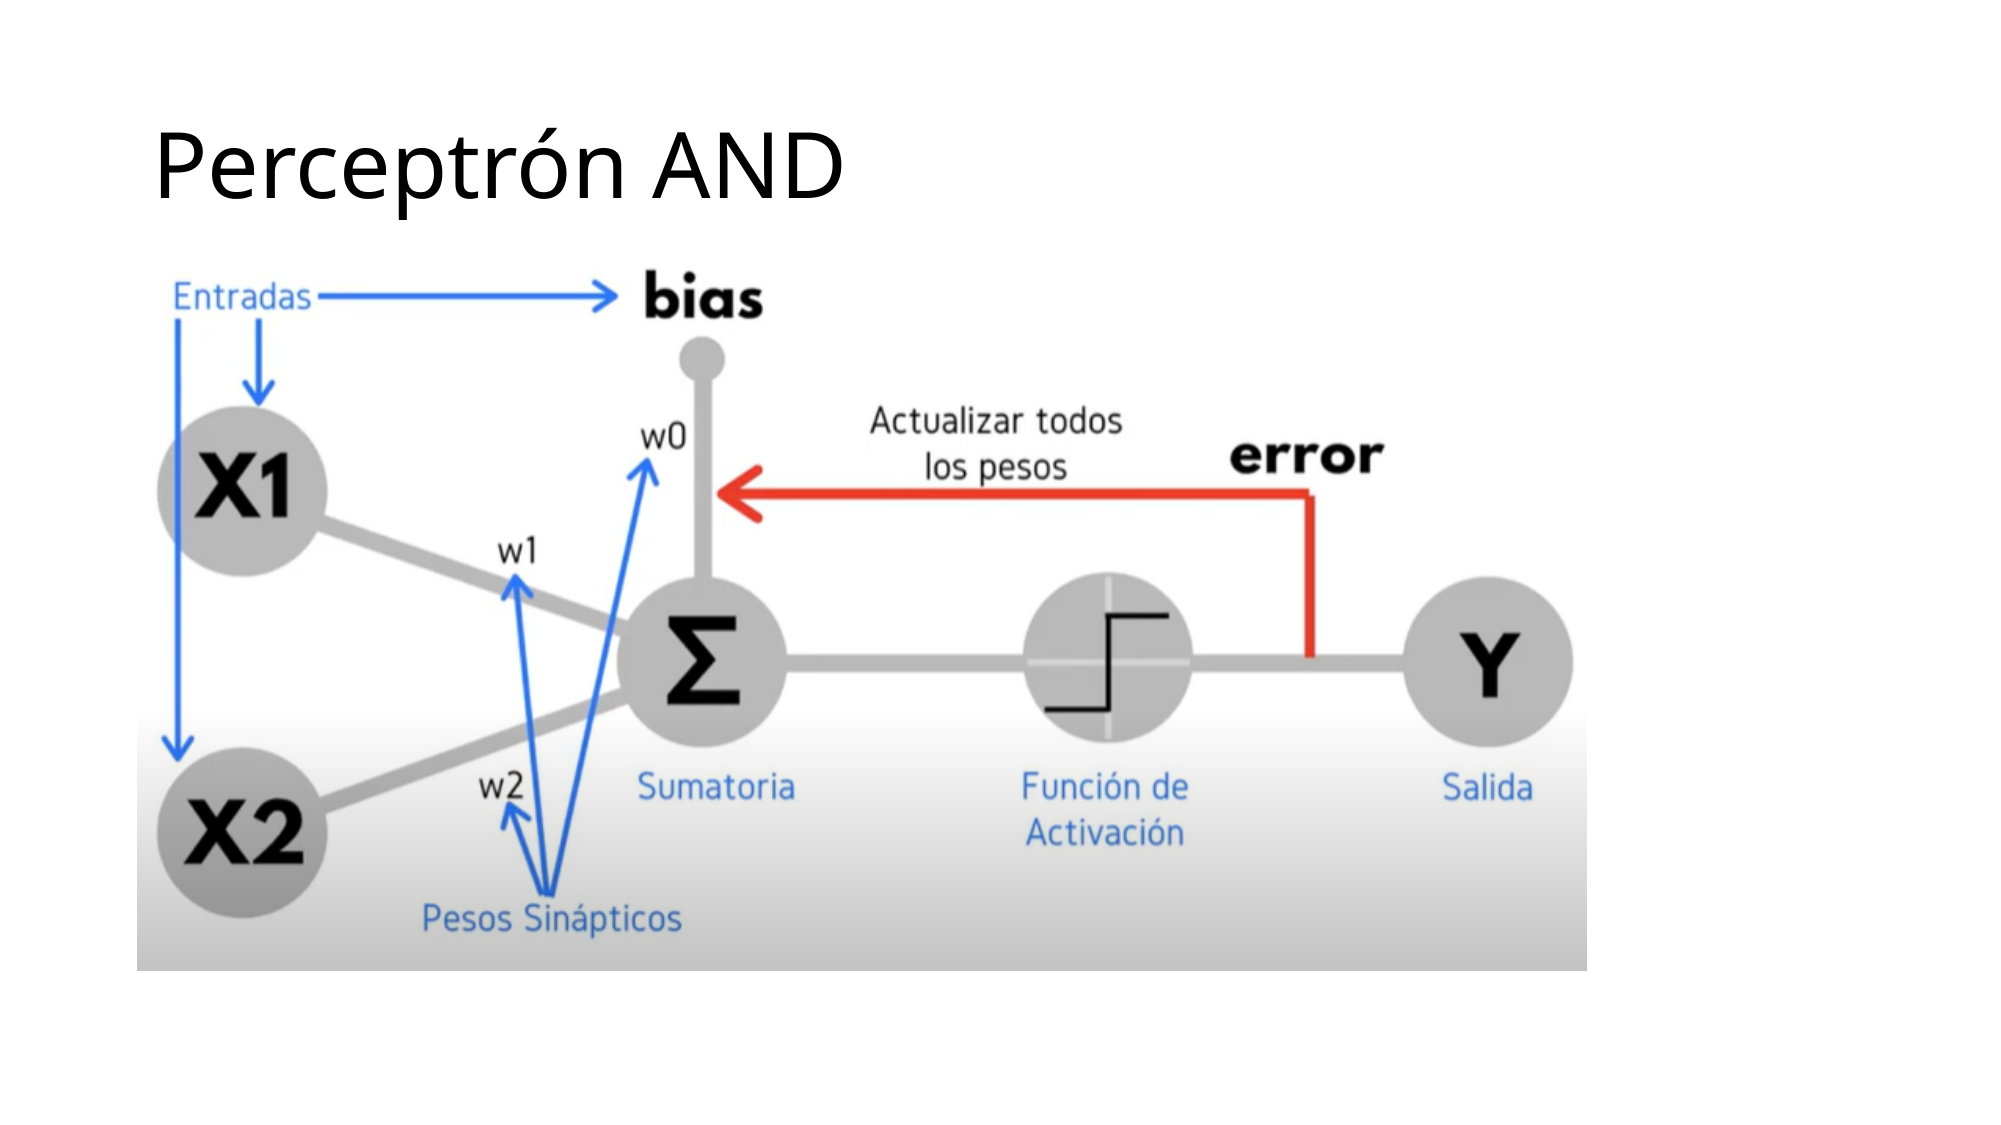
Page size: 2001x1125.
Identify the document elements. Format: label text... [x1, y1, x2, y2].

title Perceptrón AND [137, 59, 1863, 278]
picture [137, 258, 1587, 971]
